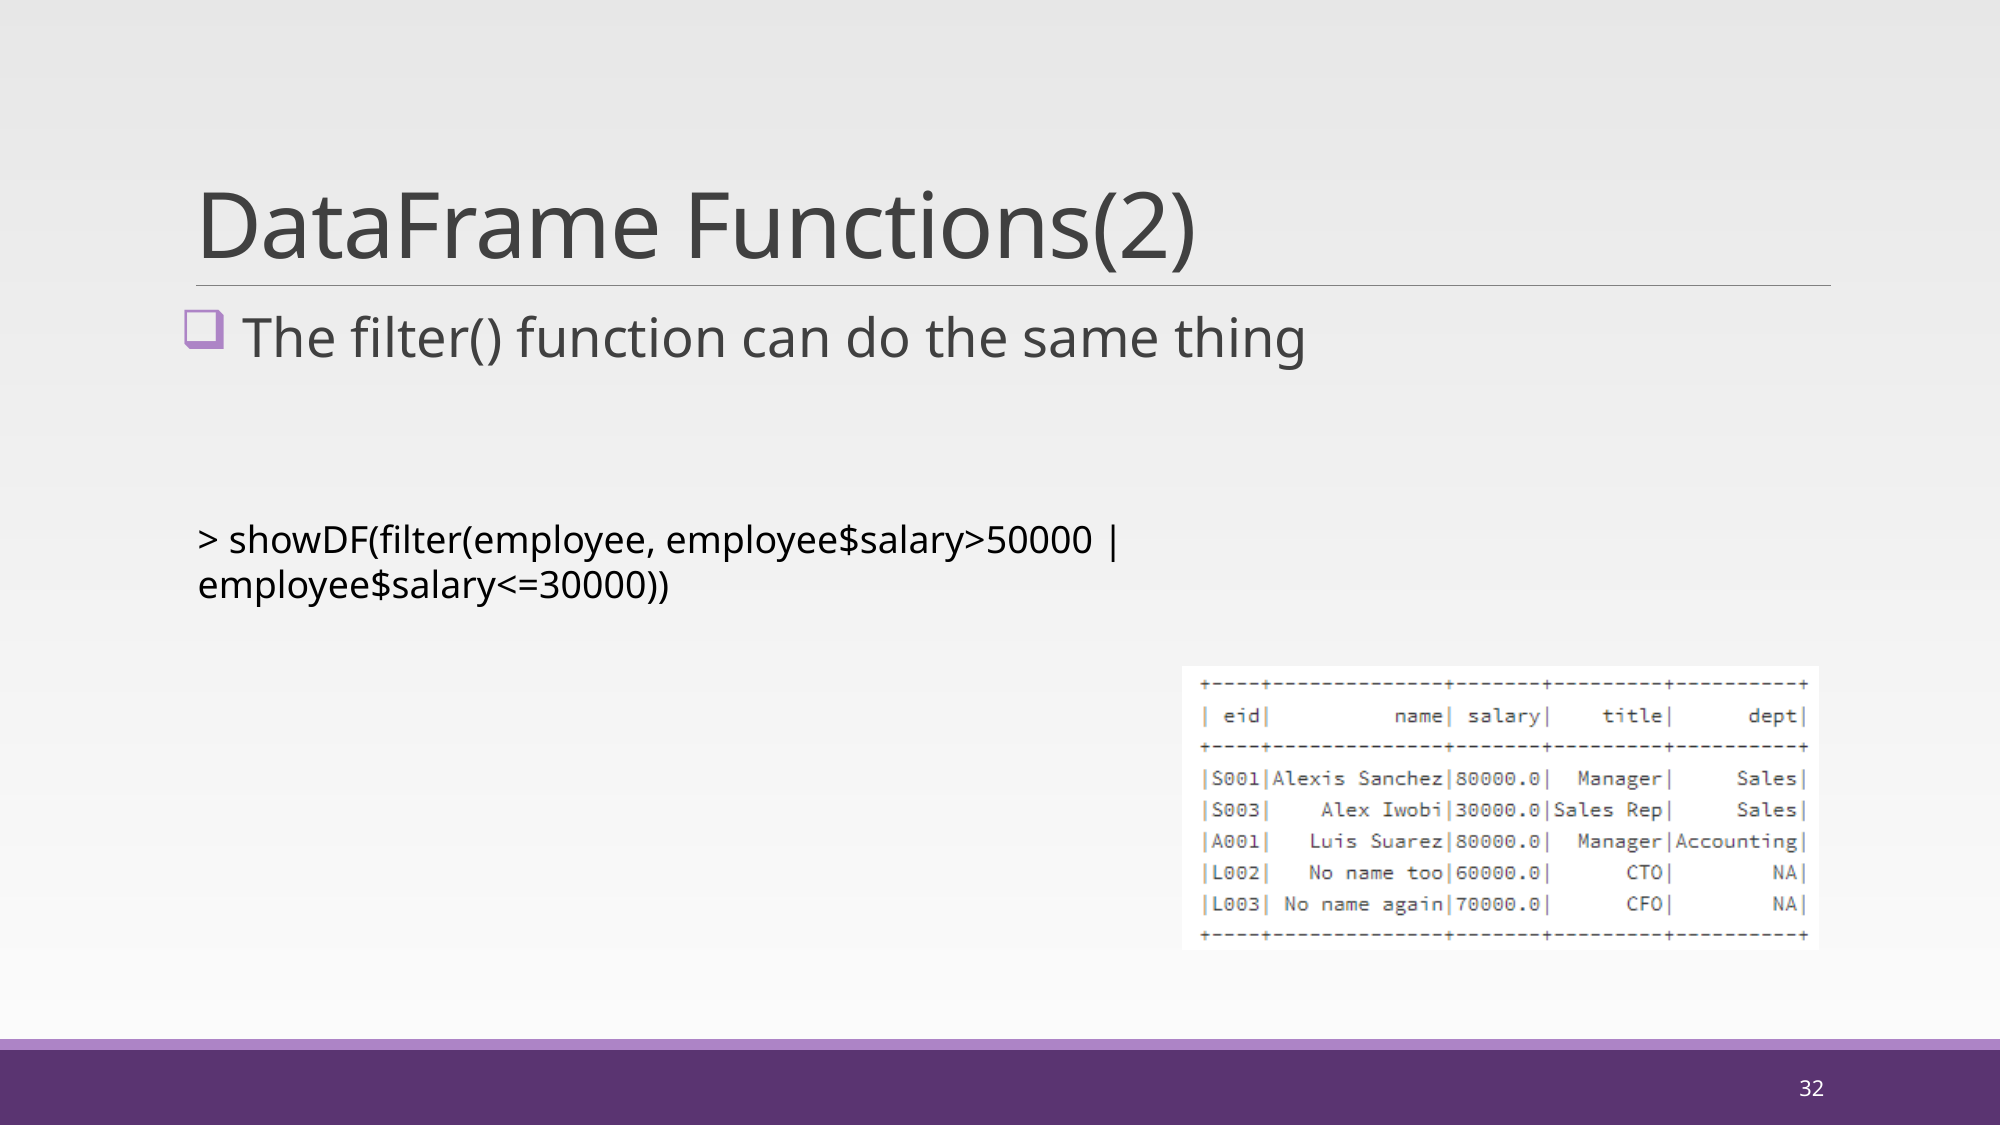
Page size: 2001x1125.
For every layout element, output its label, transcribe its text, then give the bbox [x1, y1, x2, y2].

text_box > showDF(filter(employee, employee$salary>50000 | employee$salary<=30000)) [183, 509, 1460, 614]
picture [1182, 666, 1819, 950]
list The filter() function can do the same thing [180, 302, 1830, 963]
title DataFrame Functions(2) [180, 47, 1830, 285]
slide_number 32 [1624, 1059, 1840, 1120]
